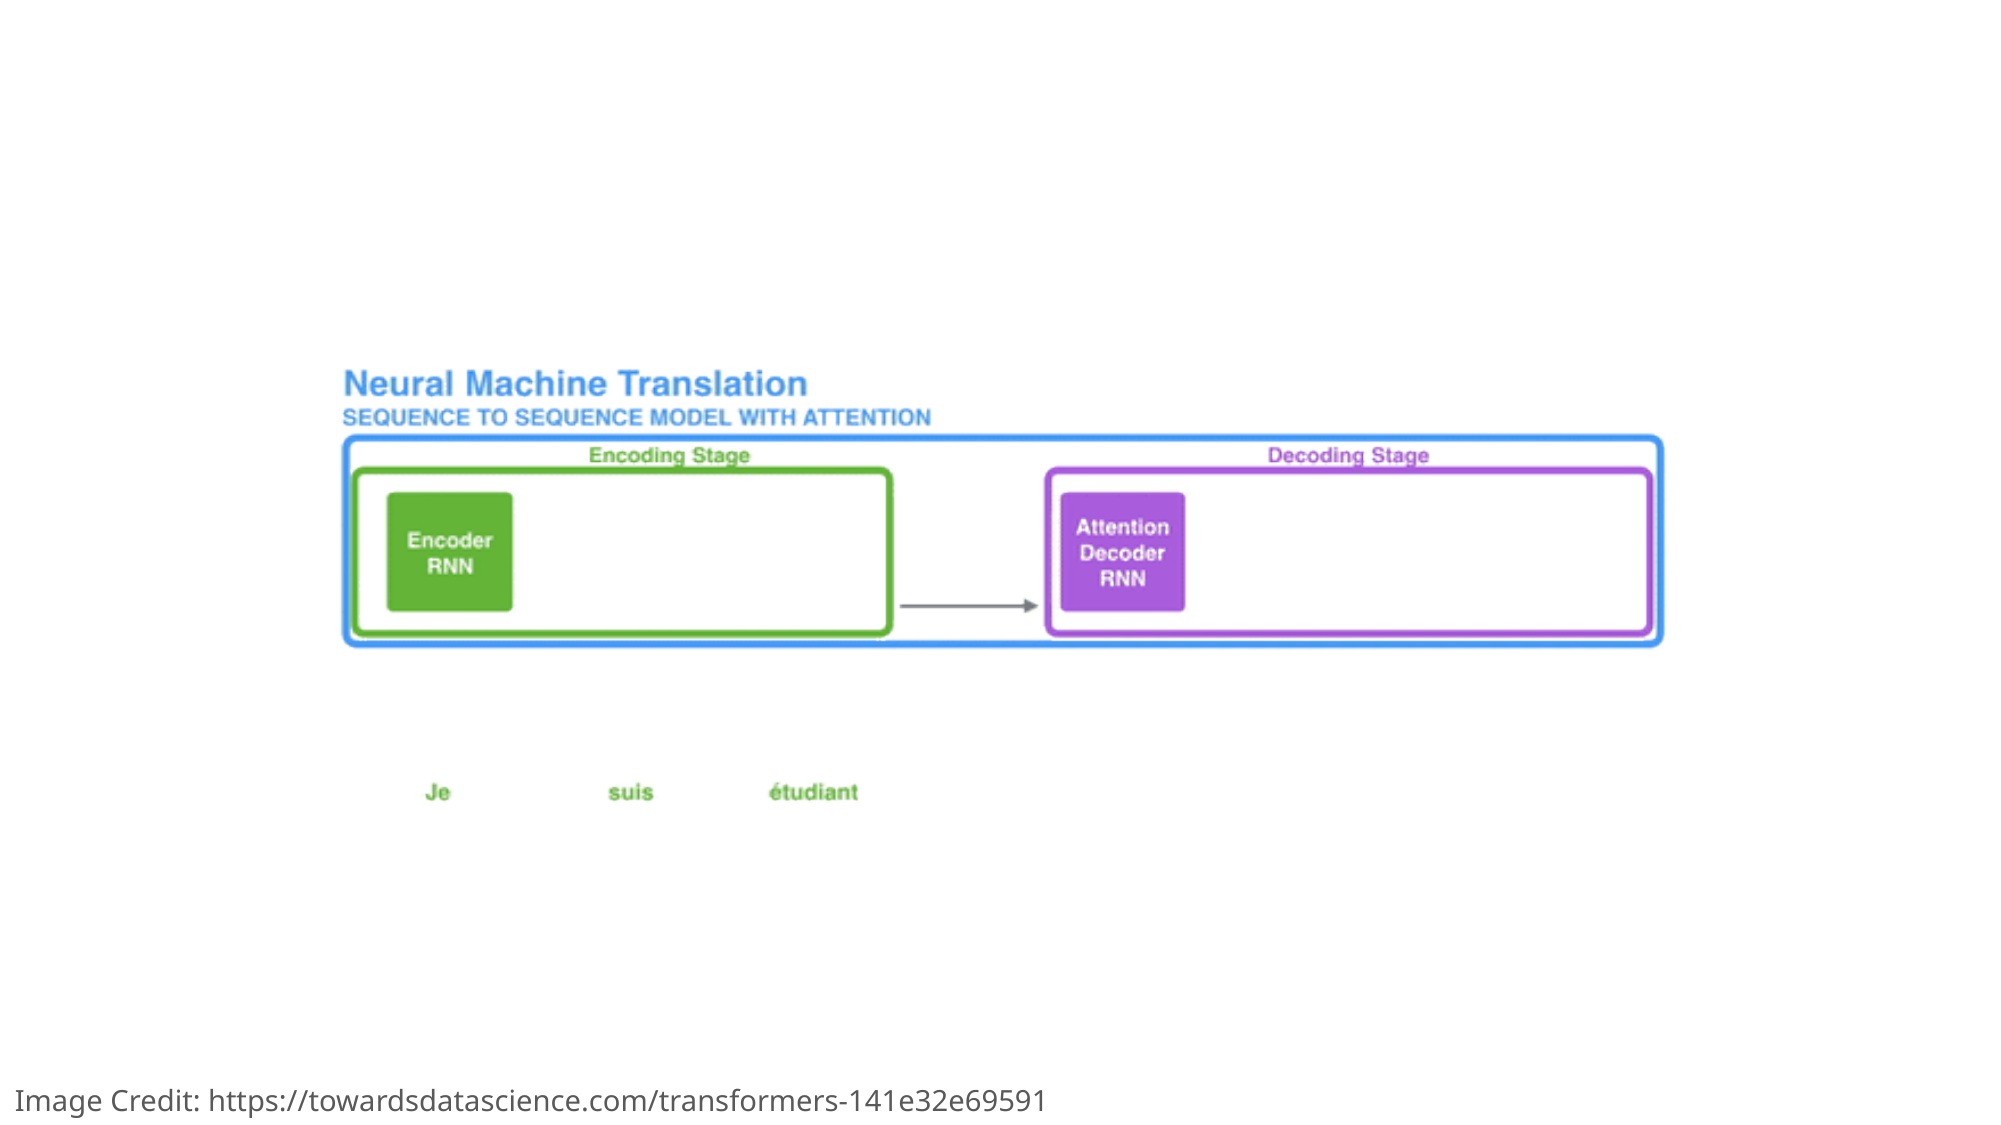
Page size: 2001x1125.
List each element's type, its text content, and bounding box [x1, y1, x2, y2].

text_box Image Credit: https://towardsdatascience.com/transformers-141e32e69591 [0, 1074, 2000, 1125]
picture [317, 299, 1683, 899]
